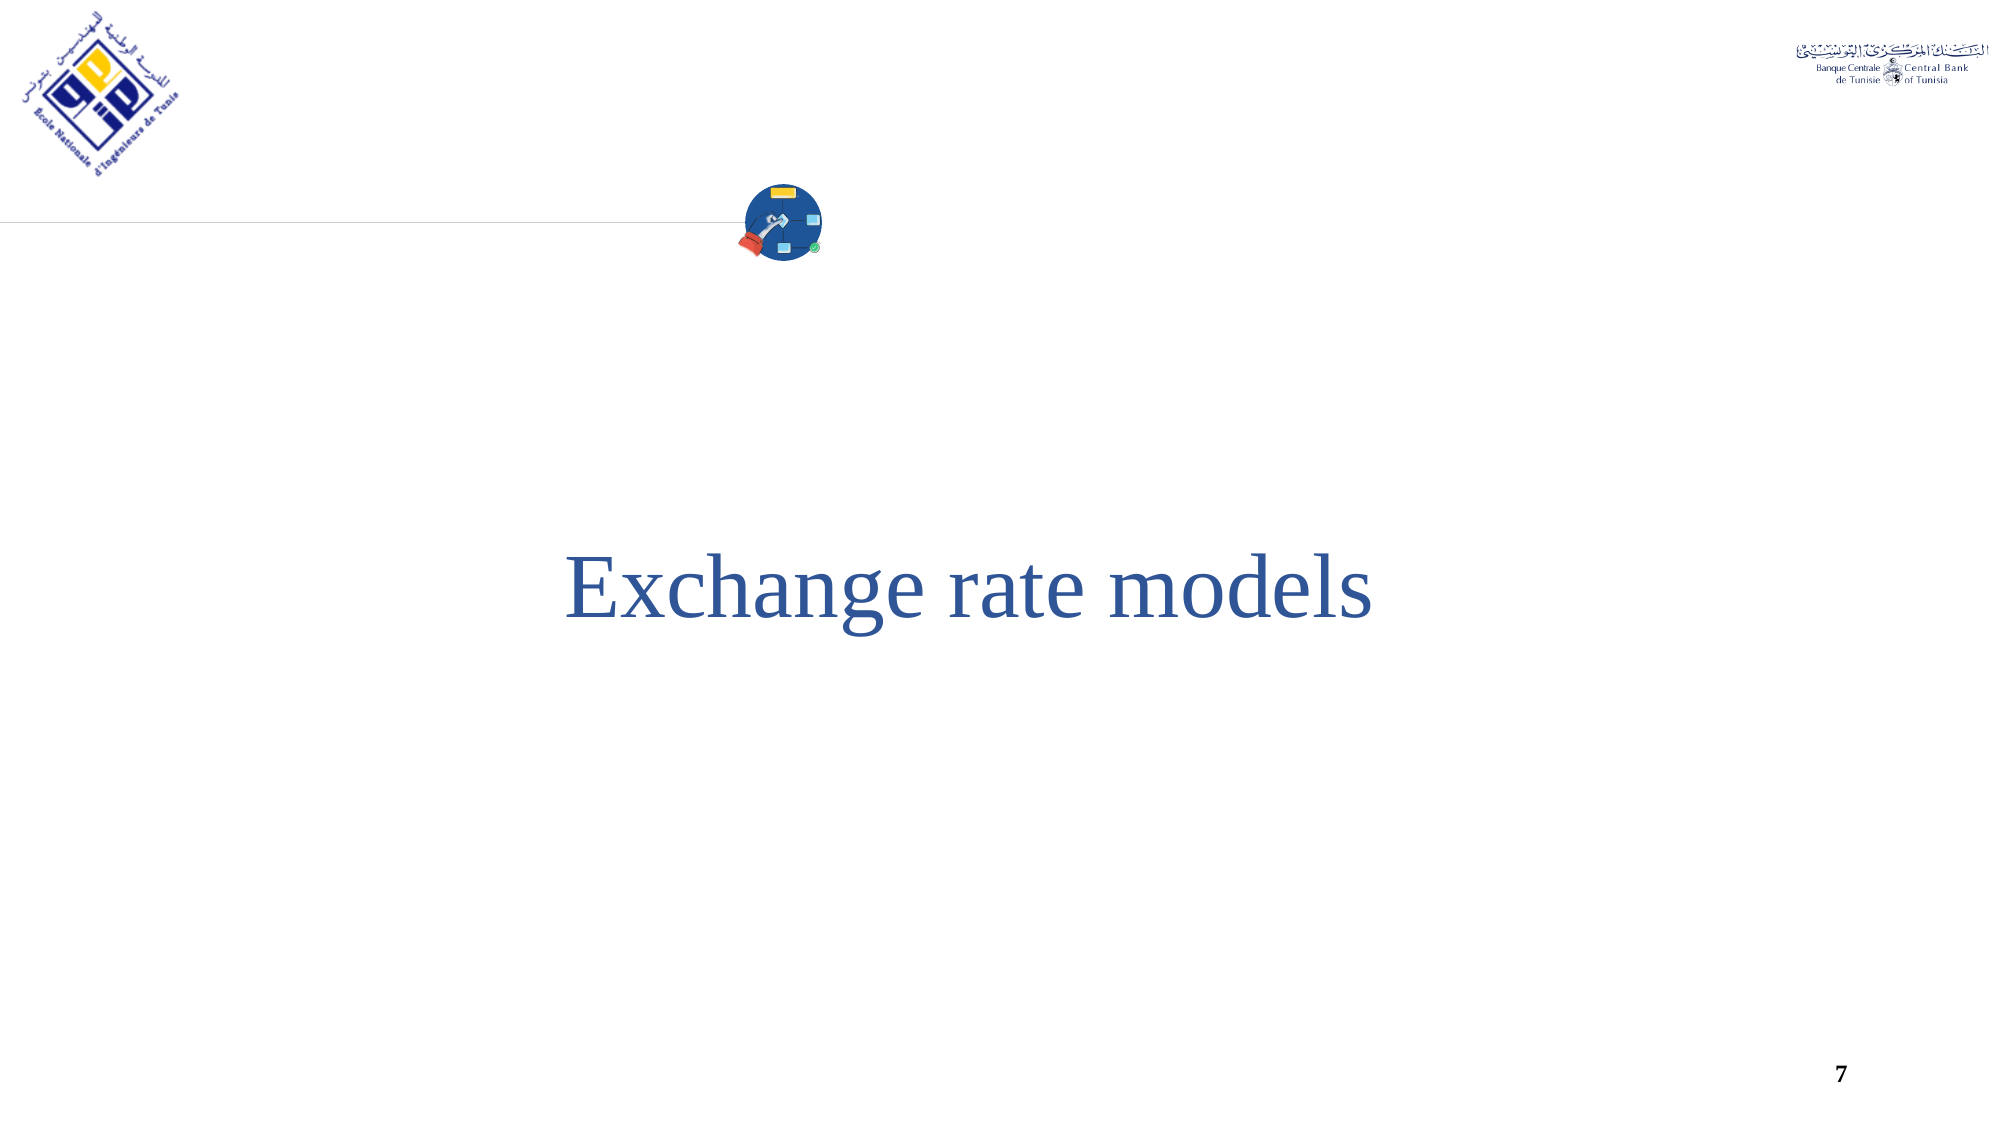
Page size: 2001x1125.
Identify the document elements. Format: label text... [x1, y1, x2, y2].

slide_number 7 [1412, 1042, 1863, 1103]
picture [1786, 22, 2000, 90]
picture [738, 187, 821, 258]
text_box Exchange rate models [406, 502, 1534, 658]
picture [21, 11, 179, 177]
